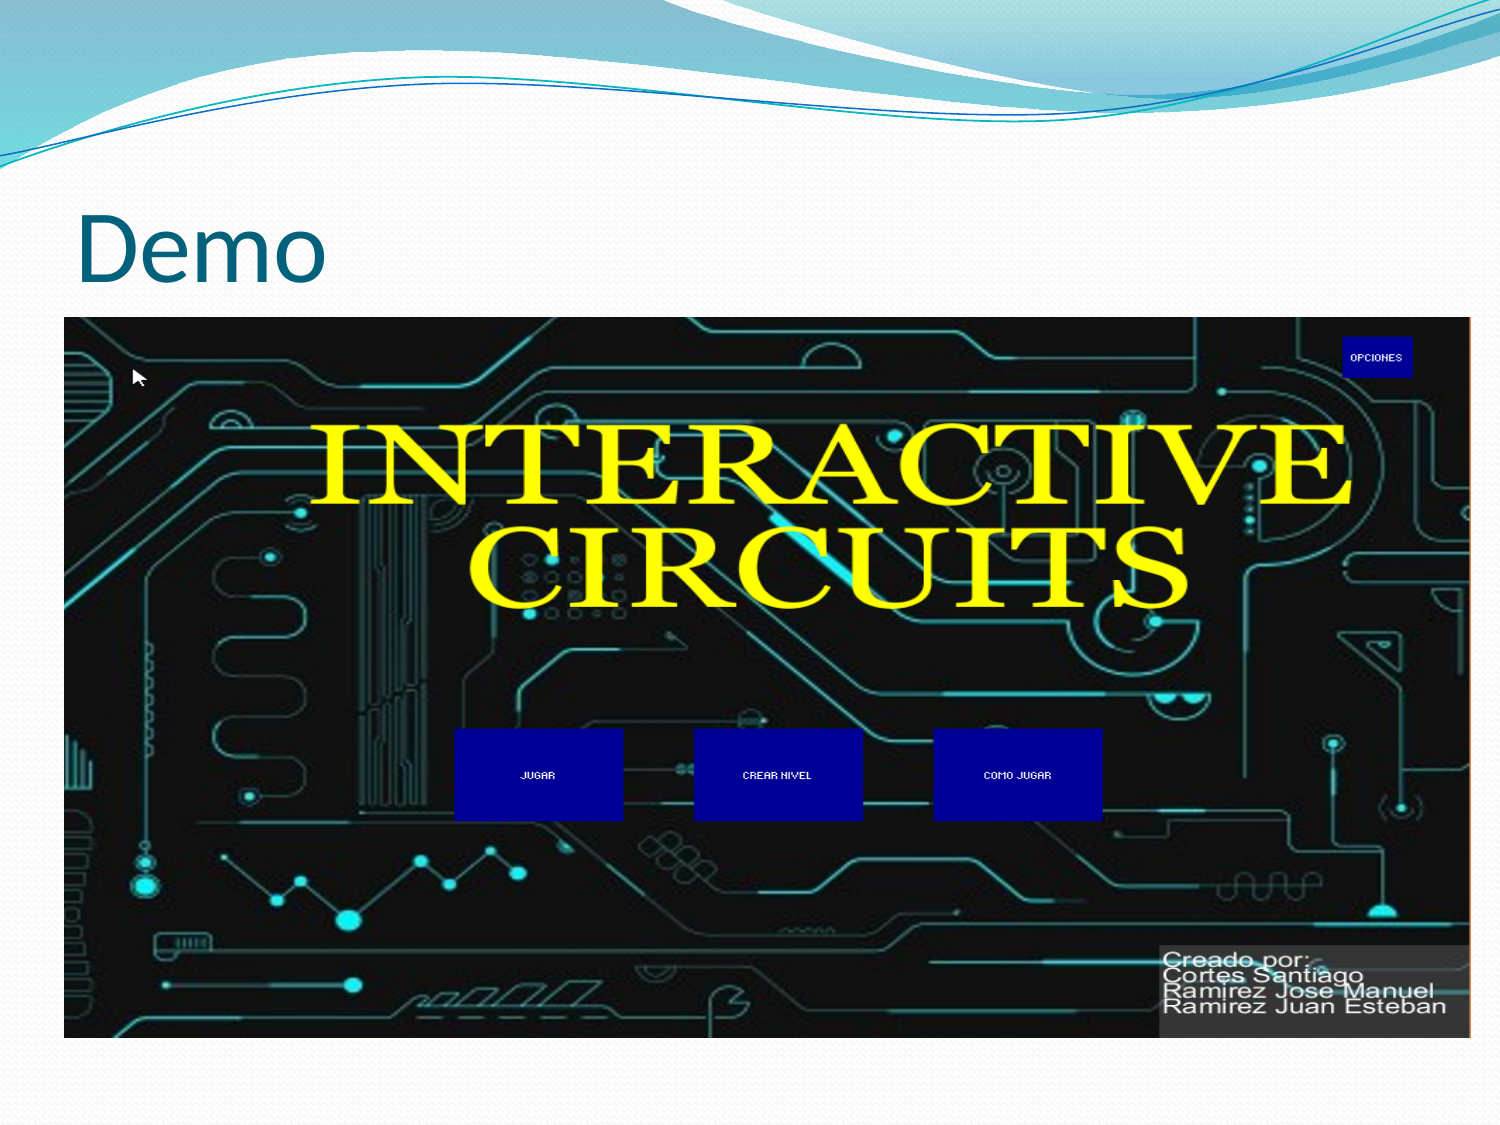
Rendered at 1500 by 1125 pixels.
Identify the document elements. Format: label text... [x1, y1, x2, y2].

title Demo [75, 115, 1425, 303]
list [64, 317, 1471, 1038]
